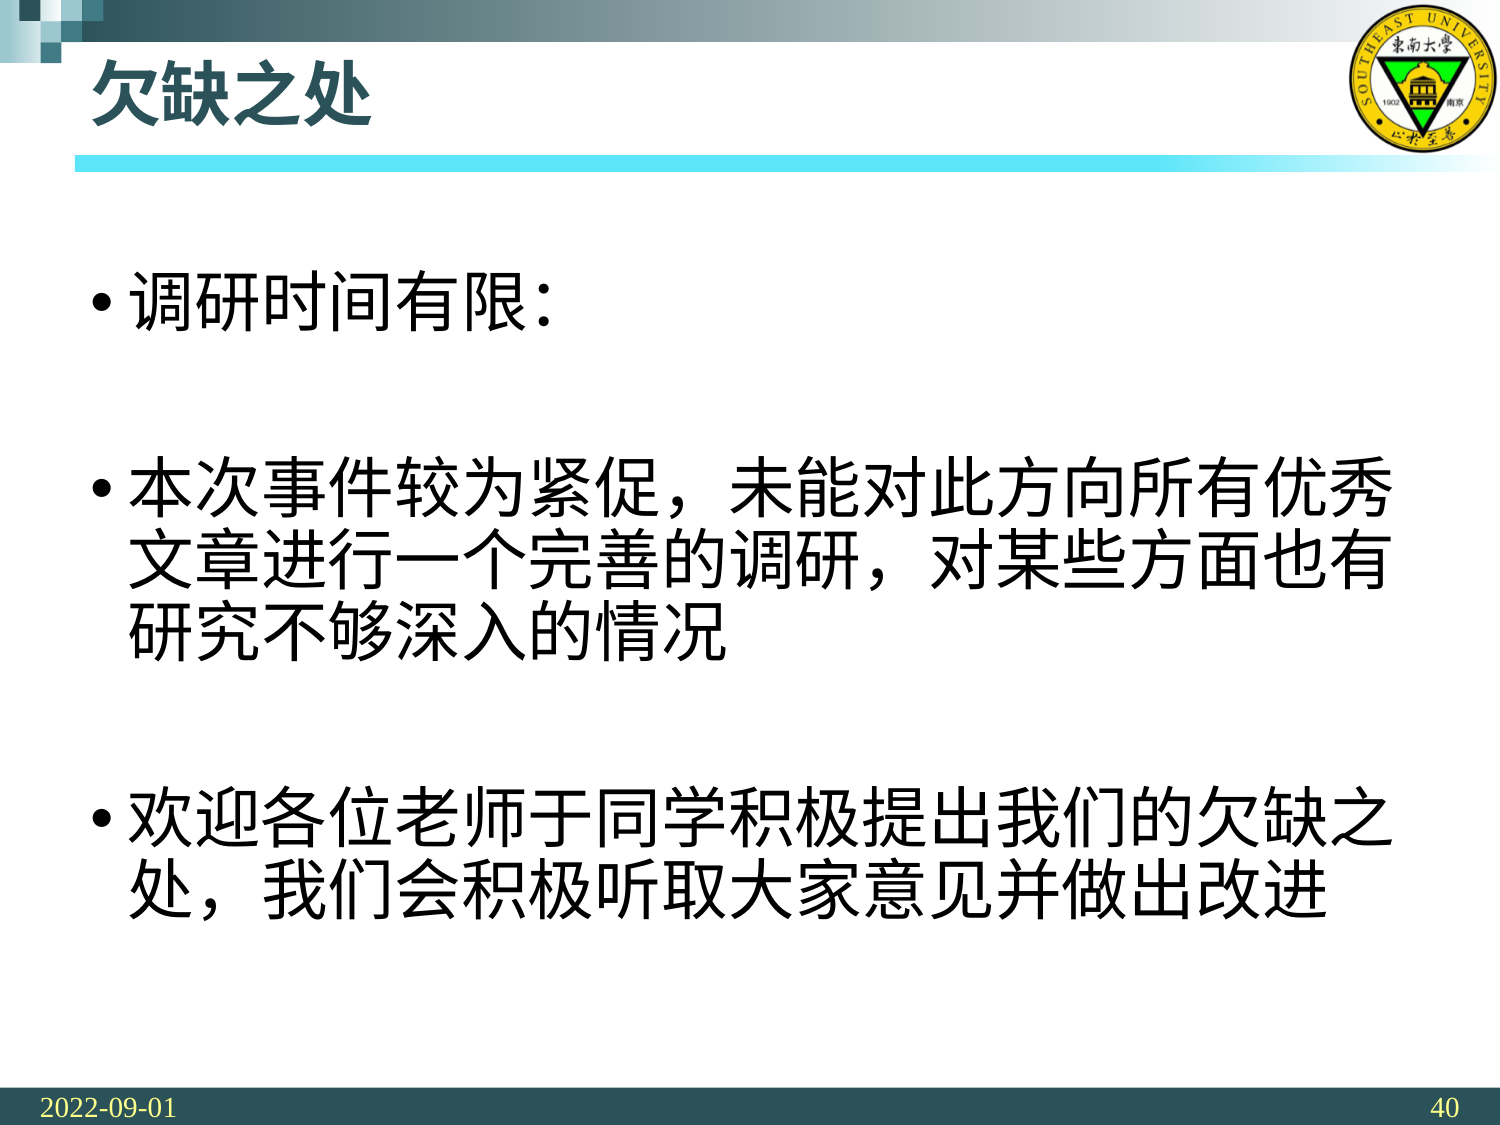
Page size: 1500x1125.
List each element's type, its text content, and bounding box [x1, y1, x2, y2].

picture [1348, 3, 1498, 154]
list 调研时间有限： 本次事件较为紧促，未能对此方向所有优秀文章进行一个完善的调研，对某些方面也有研究不够深入的情况 欢迎各位老师于同学积极提出我们的欠缺之处，我们会积极听取大家意见并做出改进 [75, 261, 1450, 1075]
title 欠缺之处 [75, 46, 1383, 149]
slide_number 40 [1125, 1087, 1475, 1125]
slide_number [24, 1087, 375, 1125]
